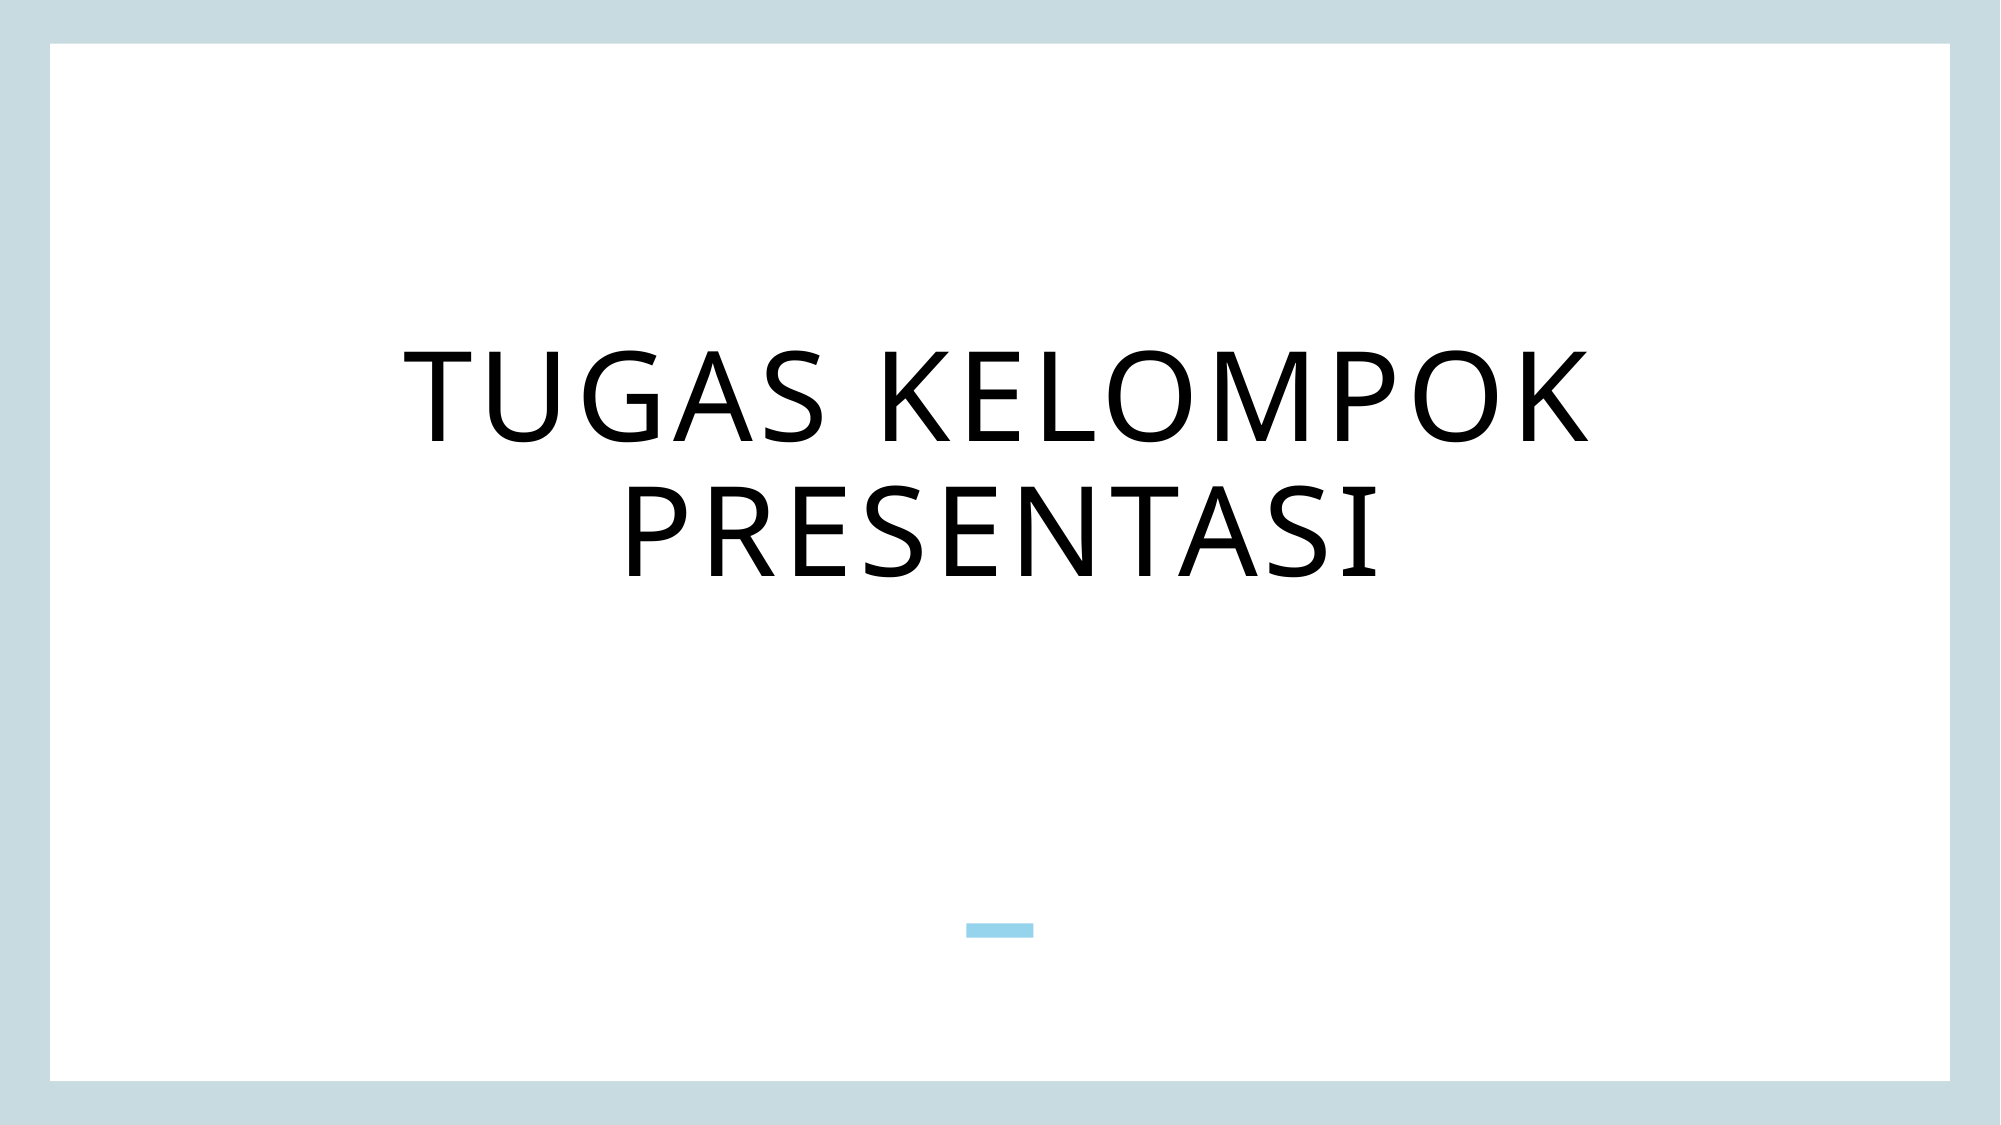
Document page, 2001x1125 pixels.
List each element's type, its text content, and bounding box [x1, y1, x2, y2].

title Tugas kelompok PRESENTASI [137, 280, 1863, 657]
